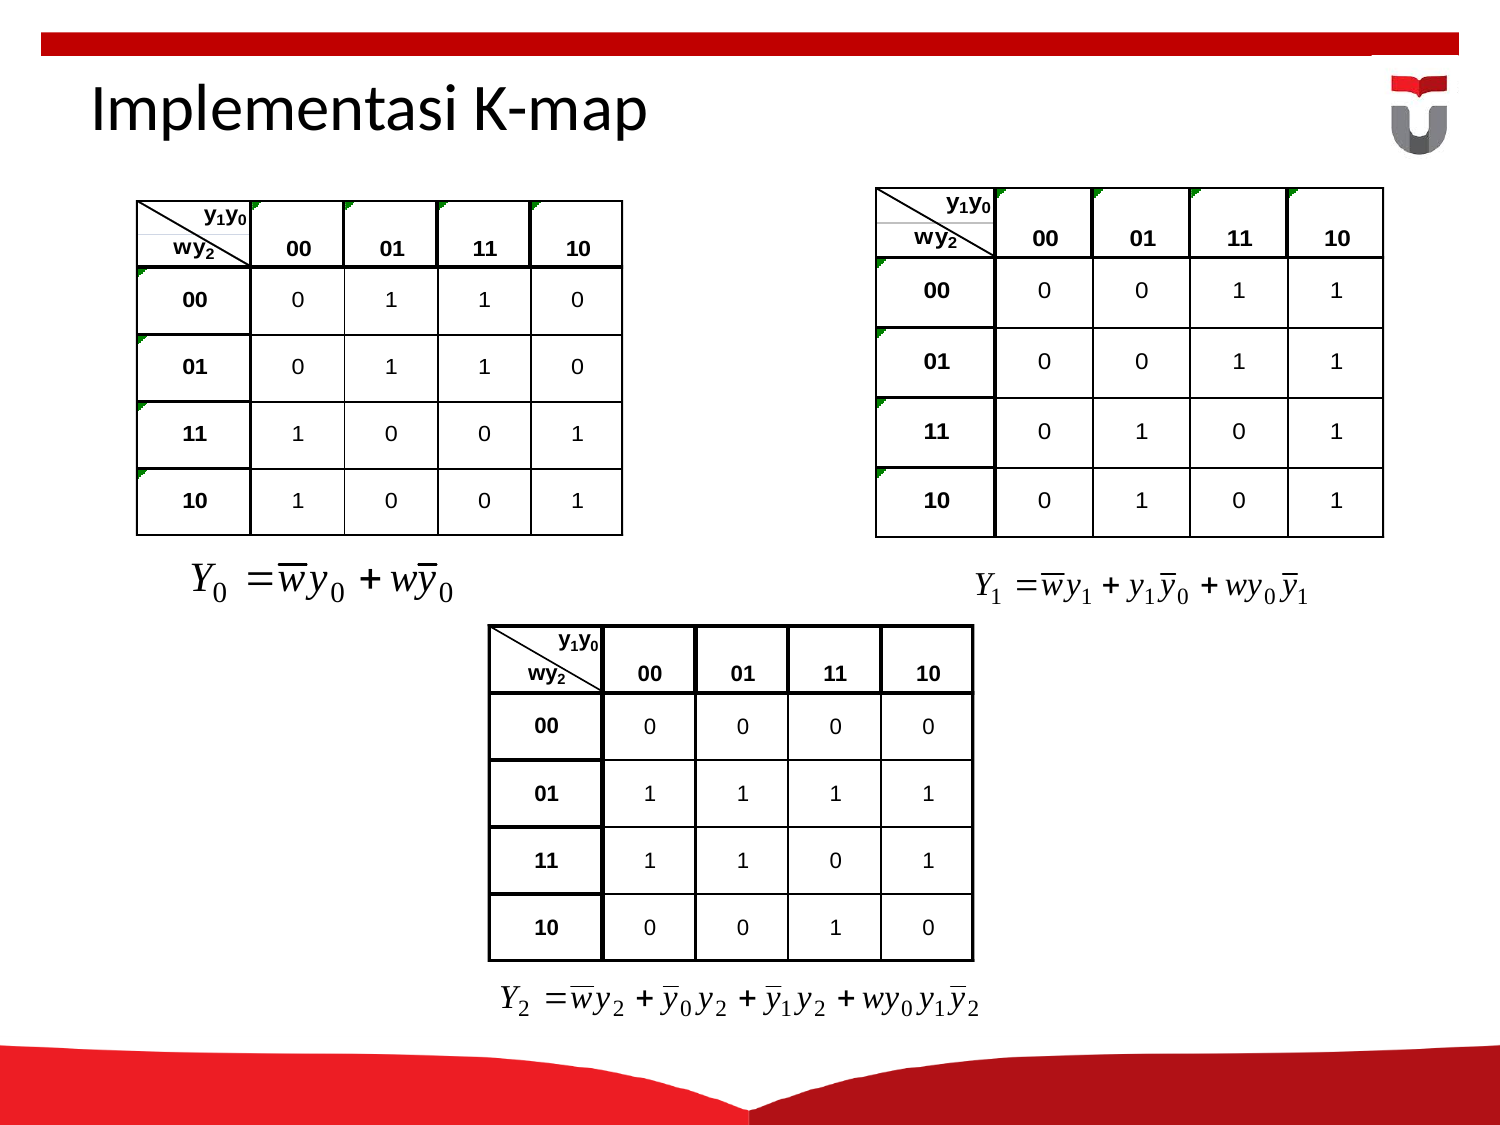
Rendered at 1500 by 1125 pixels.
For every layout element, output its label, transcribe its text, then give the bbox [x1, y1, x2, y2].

picture [0, 1036, 1500, 1125]
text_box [184, 549, 463, 613]
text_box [874, 187, 1387, 540]
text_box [487, 624, 976, 963]
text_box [969, 562, 1313, 613]
picture [1371, 55, 1459, 174]
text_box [135, 199, 626, 538]
title Implementasi K-map [75, 45, 1425, 163]
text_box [494, 974, 988, 1026]
